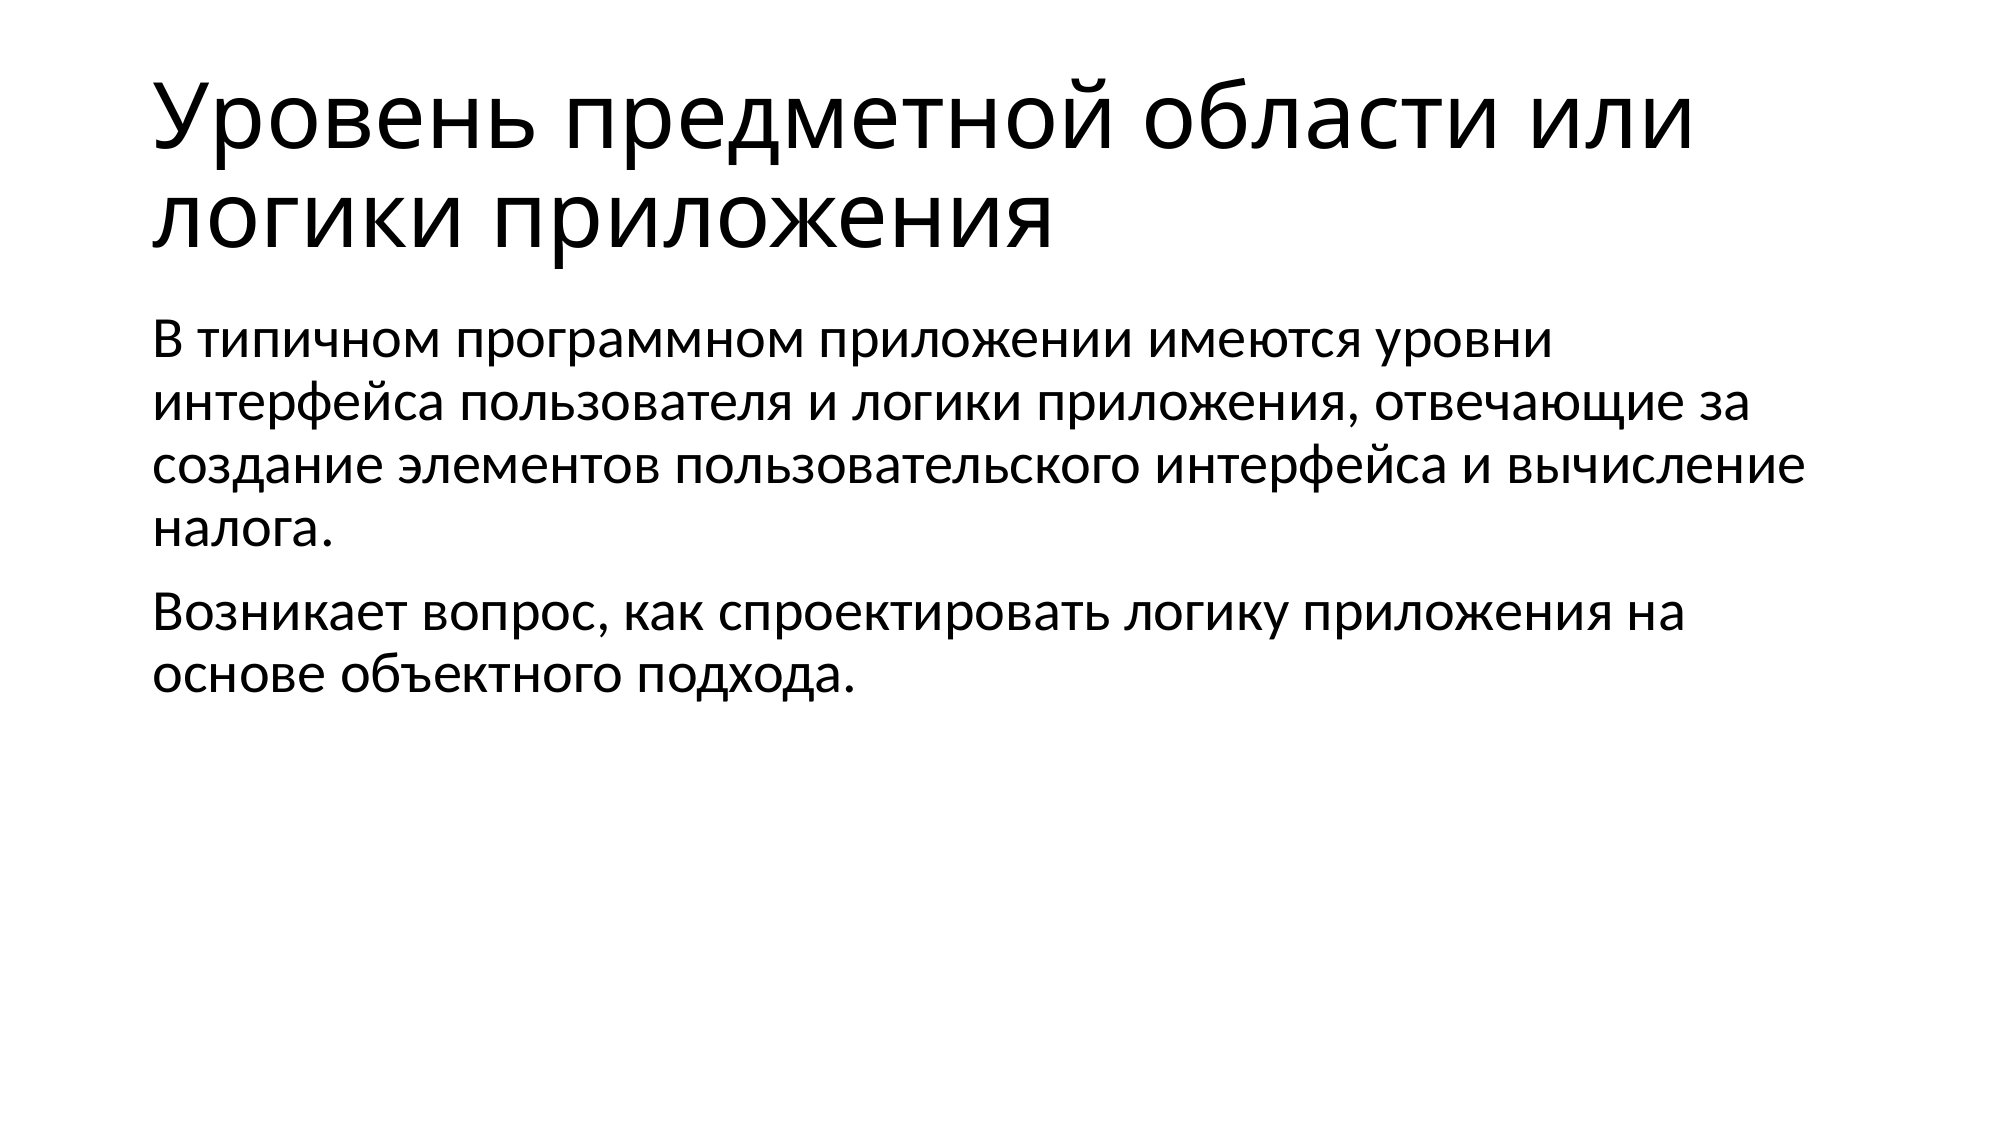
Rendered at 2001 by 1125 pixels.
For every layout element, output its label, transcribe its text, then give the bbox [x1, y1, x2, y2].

title Уровень предметной области или логики приложения [137, 59, 1863, 278]
list В типичном программном приложении имеются уровни интерфейса пользователя и логики приложения, отвечающие за создание элементов пользовательского интерфейса и вычисление налога. Возникает вопрос, как спроектировать логику приложения на основе объектного подхода. [137, 299, 1863, 1014]
